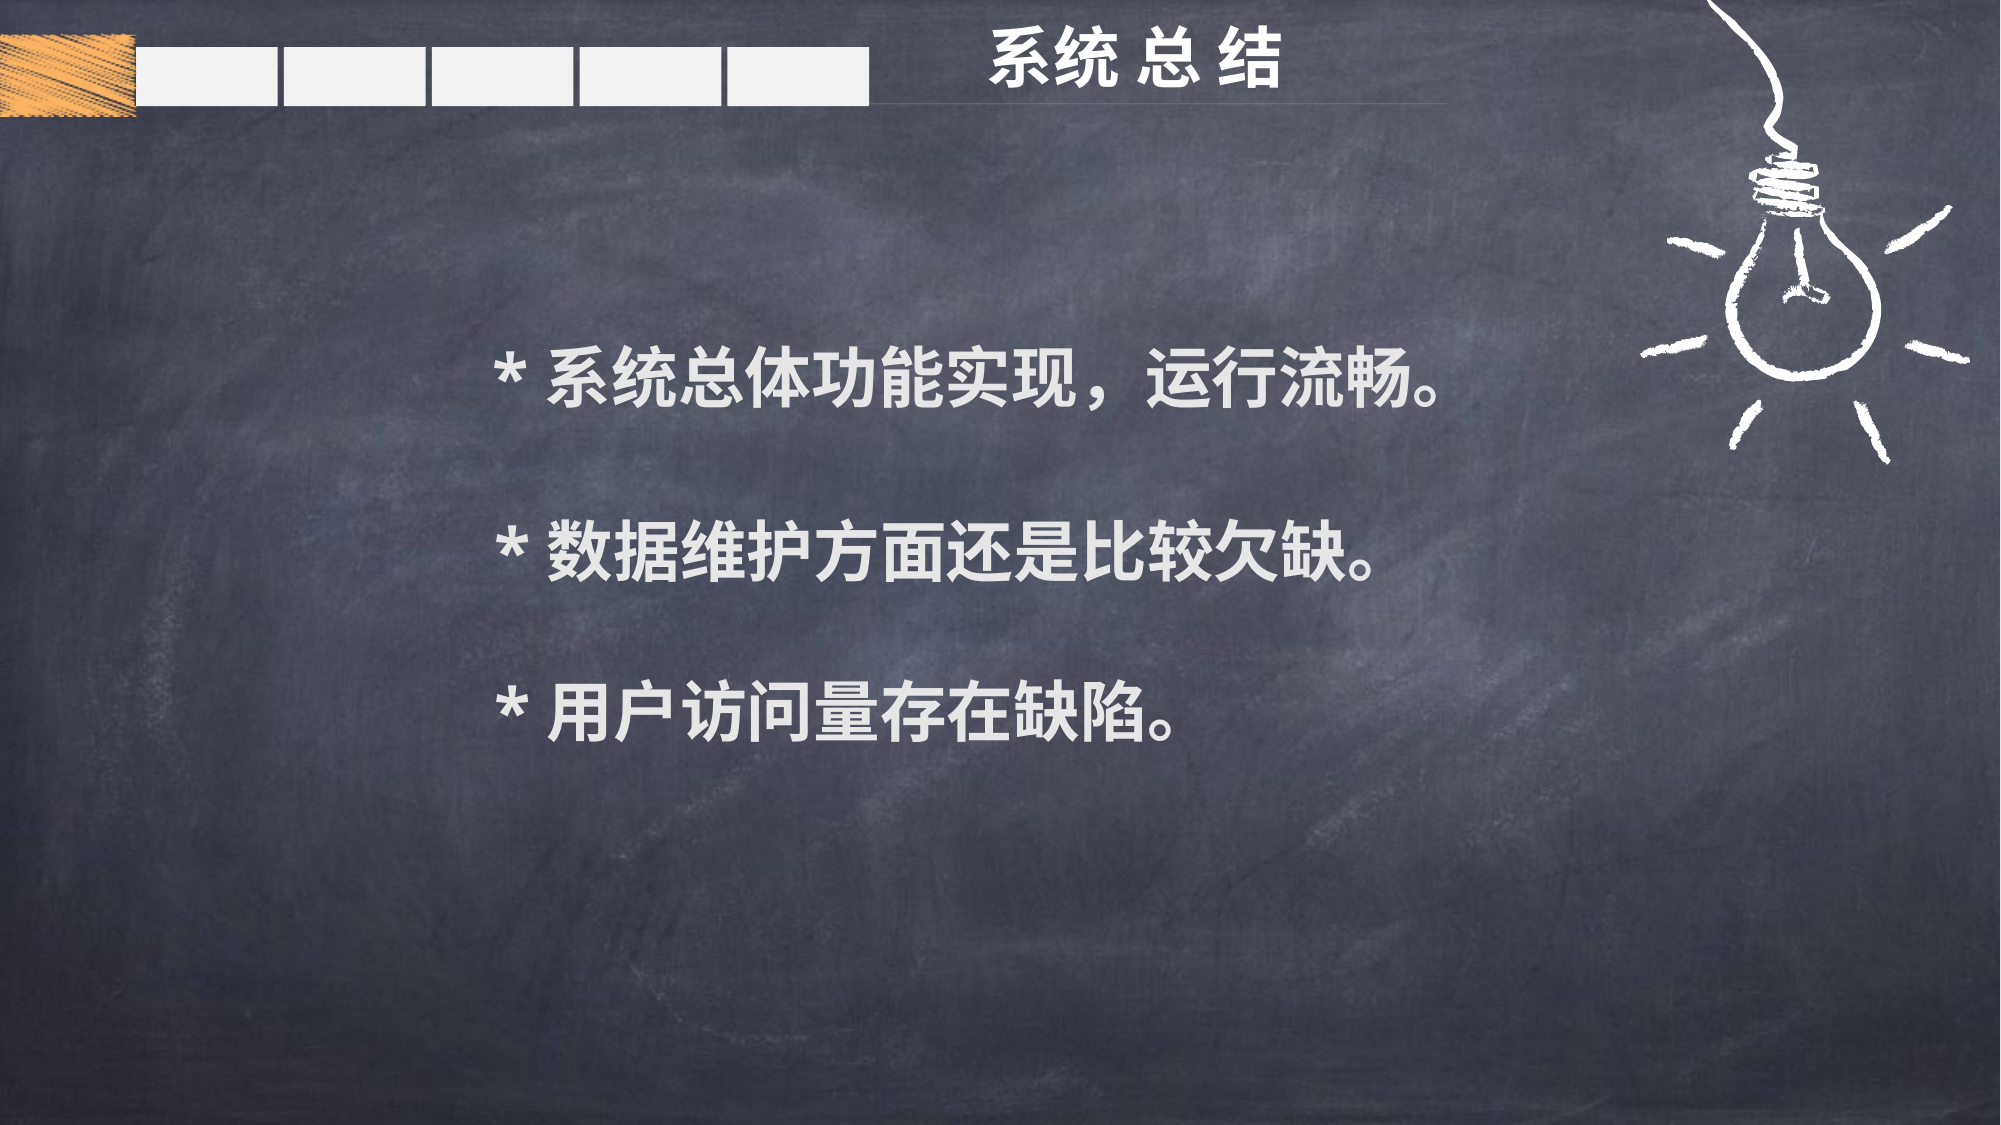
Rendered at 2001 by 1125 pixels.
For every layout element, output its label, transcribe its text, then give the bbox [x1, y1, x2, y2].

picture [0, 0, 2001, 1125]
text_box *数据维护方面还是比较欠缺。 *用户访问量存在缺陷。 [479, 502, 1521, 758]
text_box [1639, 0, 1971, 465]
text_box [0, 7, 1449, 117]
text_box *系统总体功能实现，运行流畅。 [425, 328, 1467, 493]
